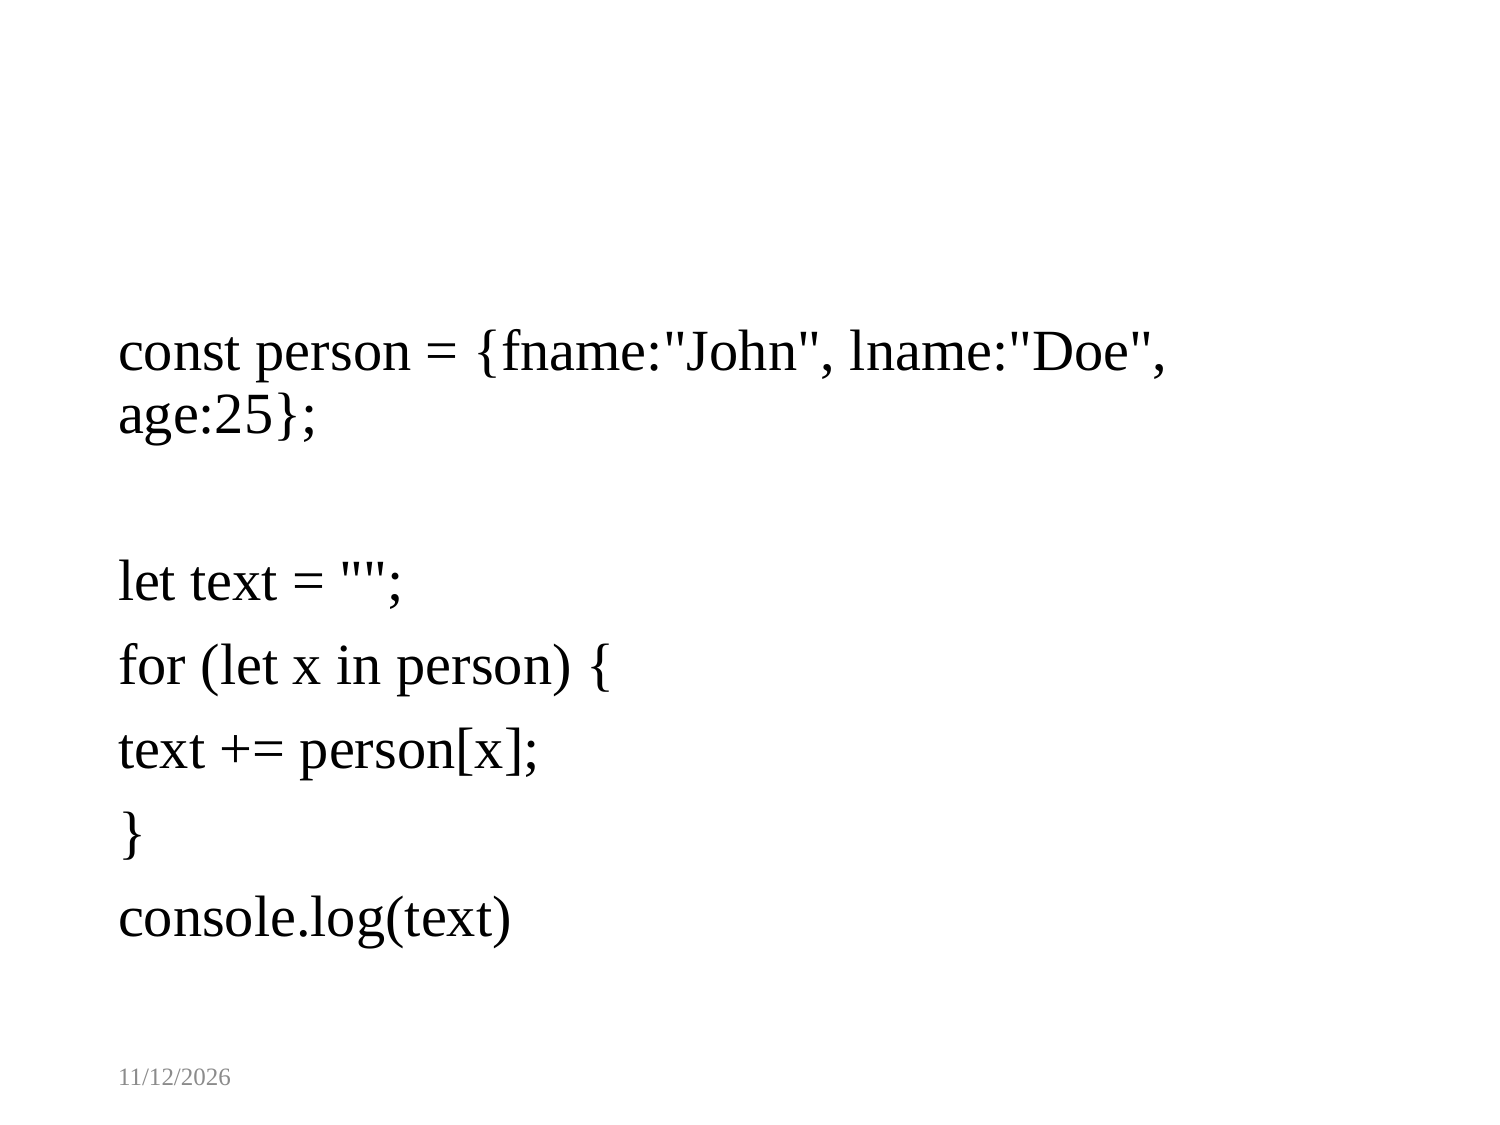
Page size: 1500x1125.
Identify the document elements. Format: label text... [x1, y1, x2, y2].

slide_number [103, 1042, 441, 1103]
list const person = {fname:"John", lname:"Doe", age:25}; let text = ""; for (let x in person) { text += person[x]; } console.log(text) [103, 312, 1397, 1027]
